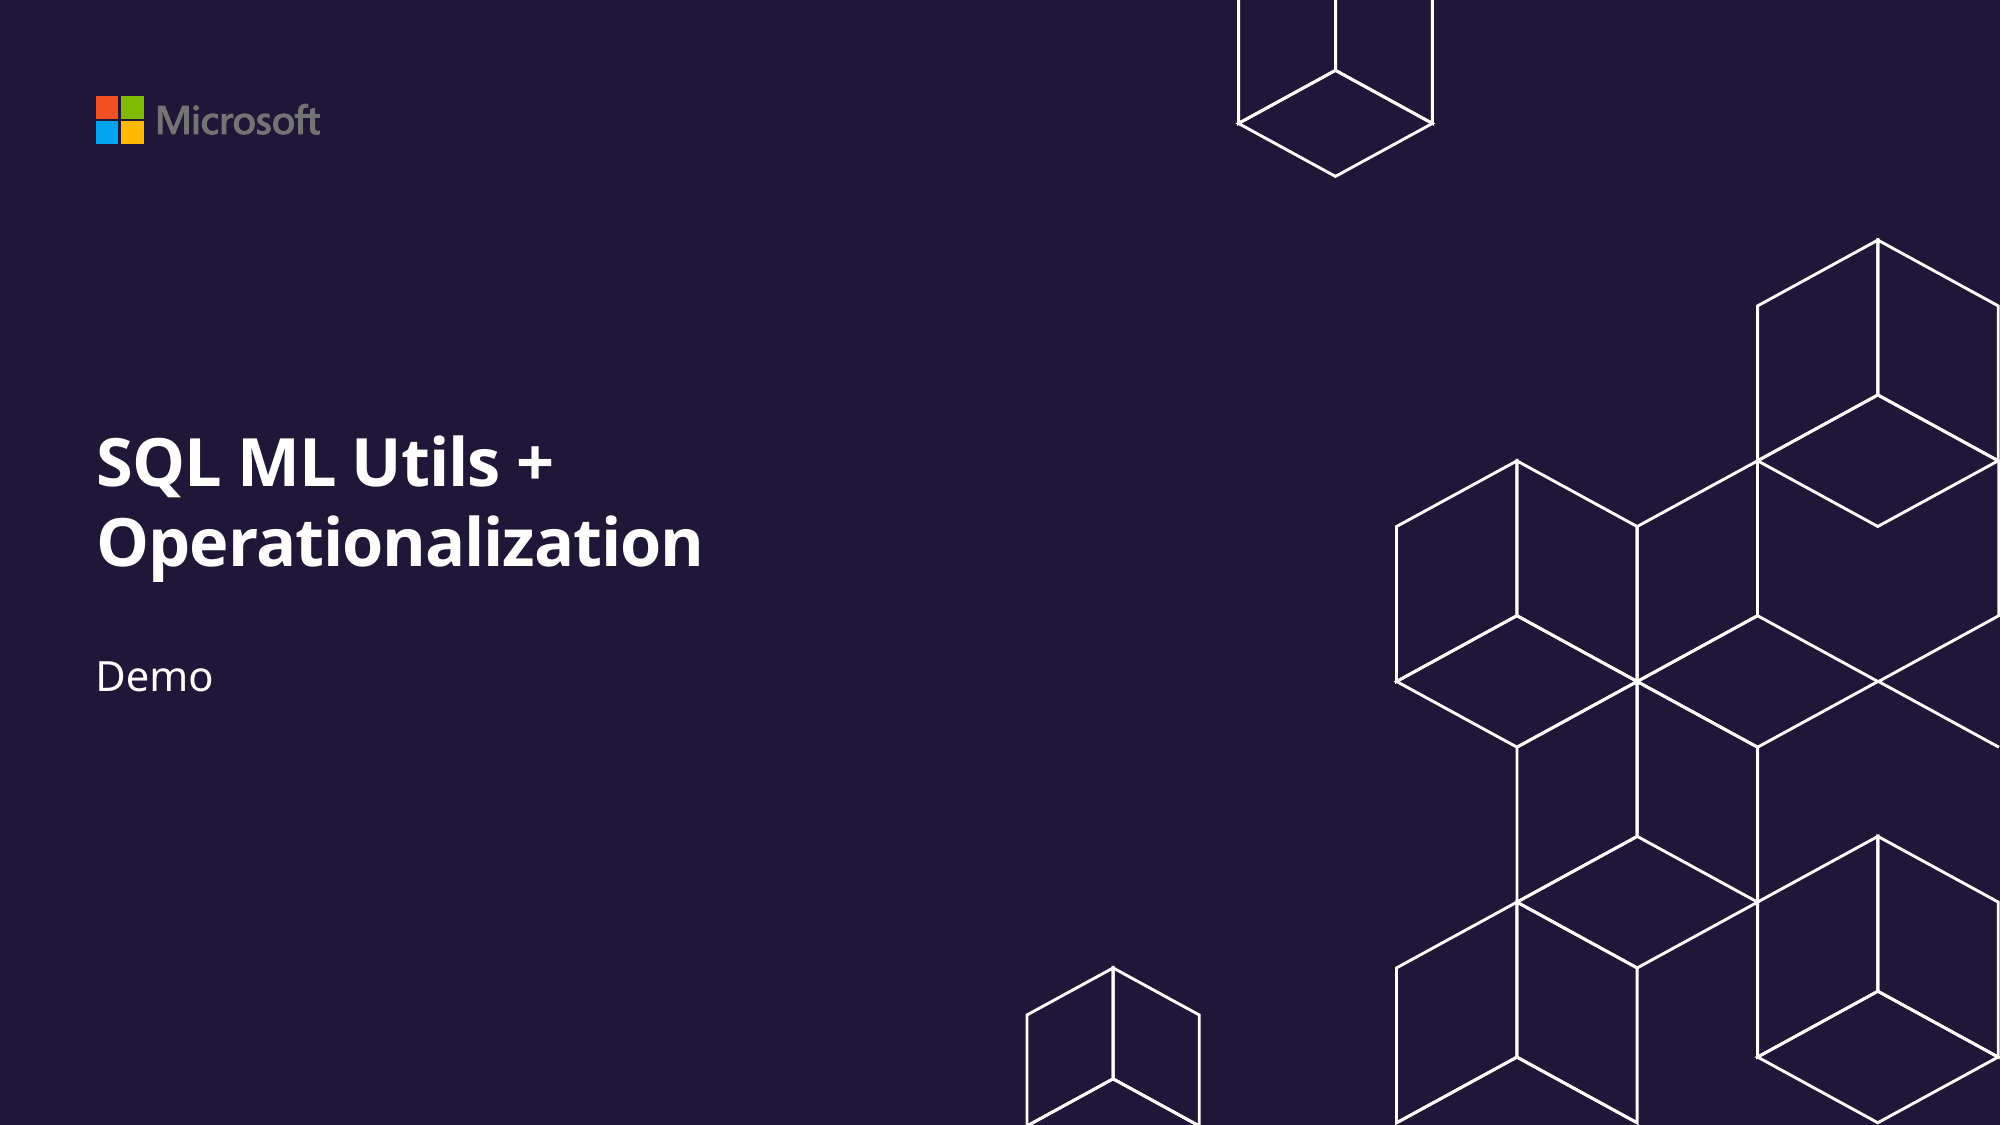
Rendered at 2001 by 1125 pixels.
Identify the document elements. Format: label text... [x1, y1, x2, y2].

title SQL ML Utils + Operationalization [96, 418, 1072, 580]
list Demo [95, 650, 1071, 701]
